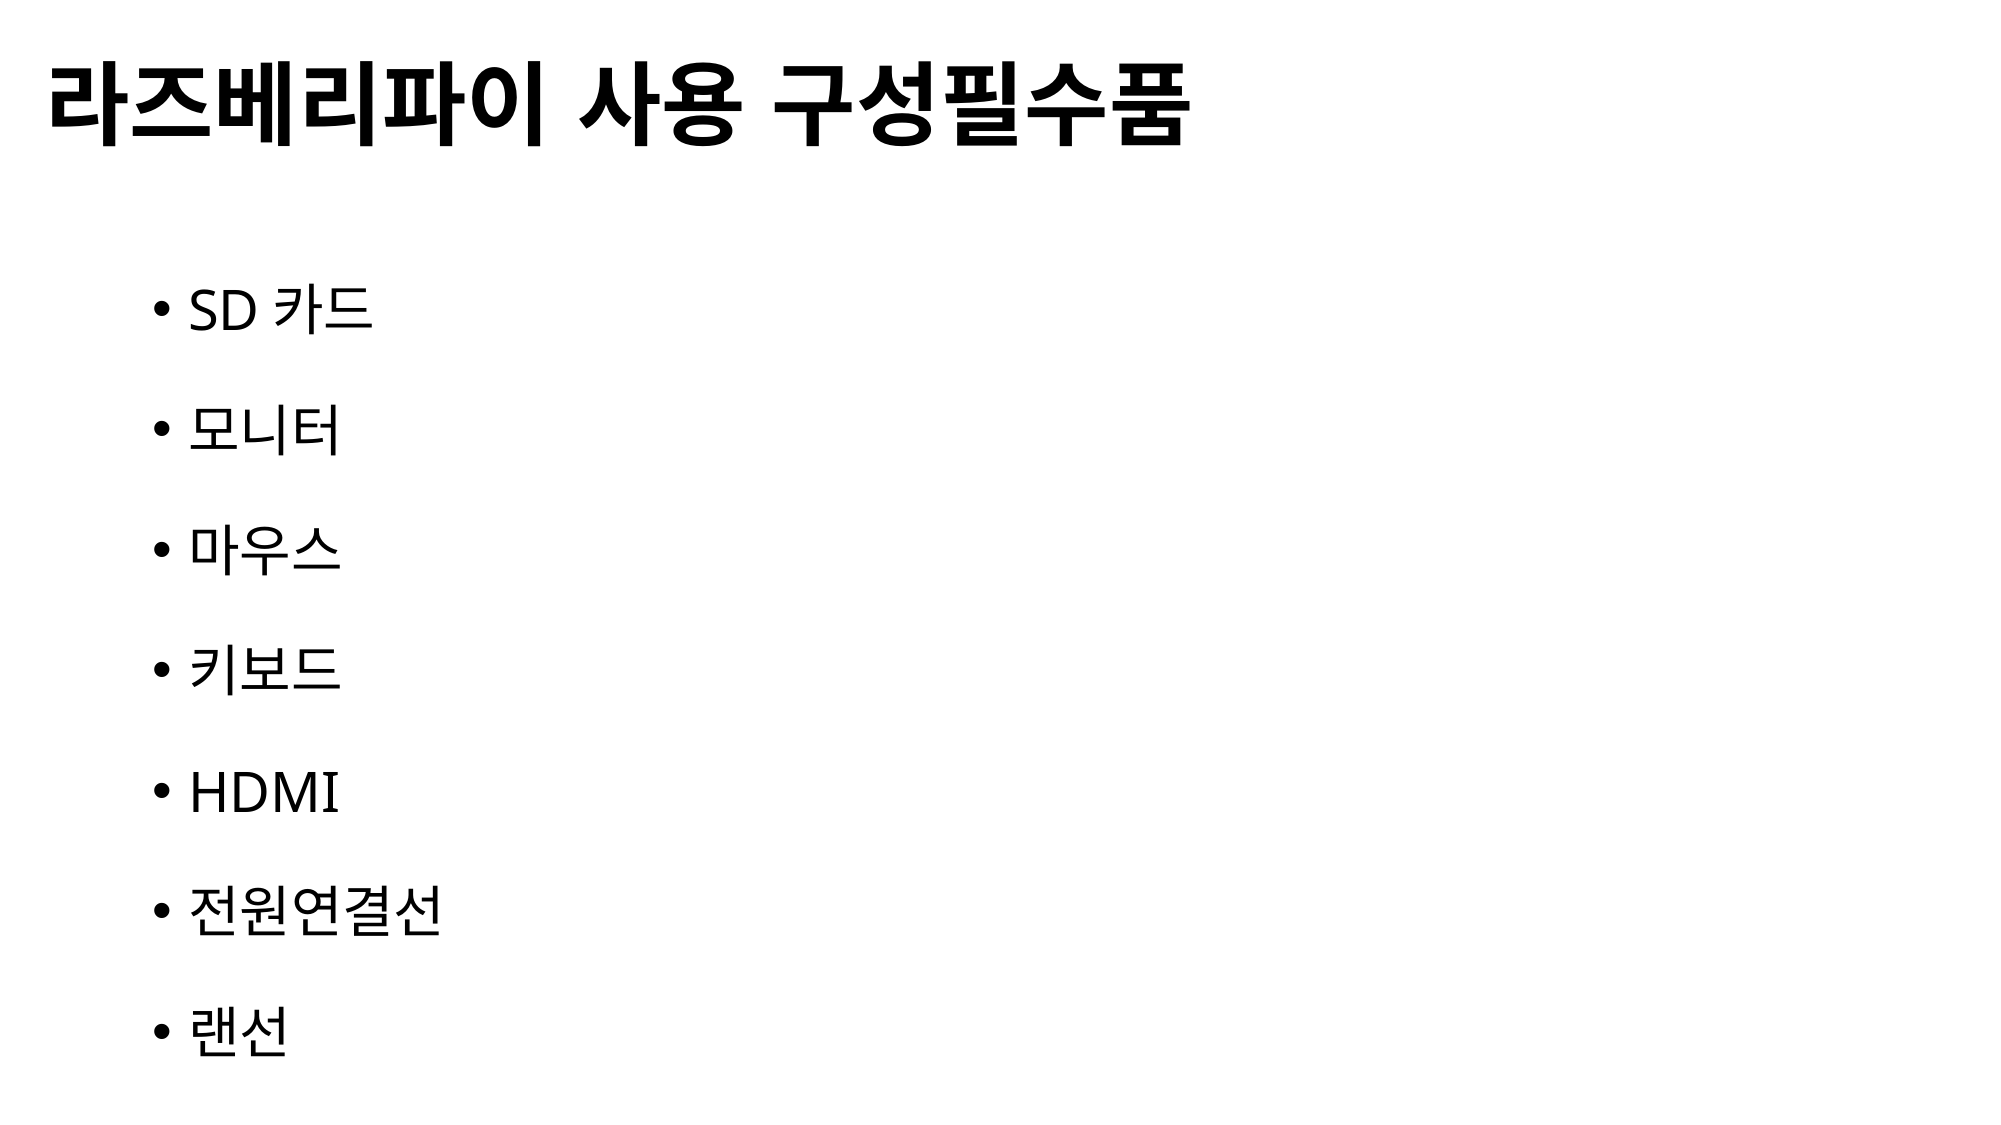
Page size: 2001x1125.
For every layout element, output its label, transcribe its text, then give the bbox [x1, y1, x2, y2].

list SD카드 모니터 마우스 키보드 HDMI 전원연결선 랜선 [137, 233, 1863, 1081]
title 라즈베리파이 사용 구성필수품 [30, 0, 1756, 218]
